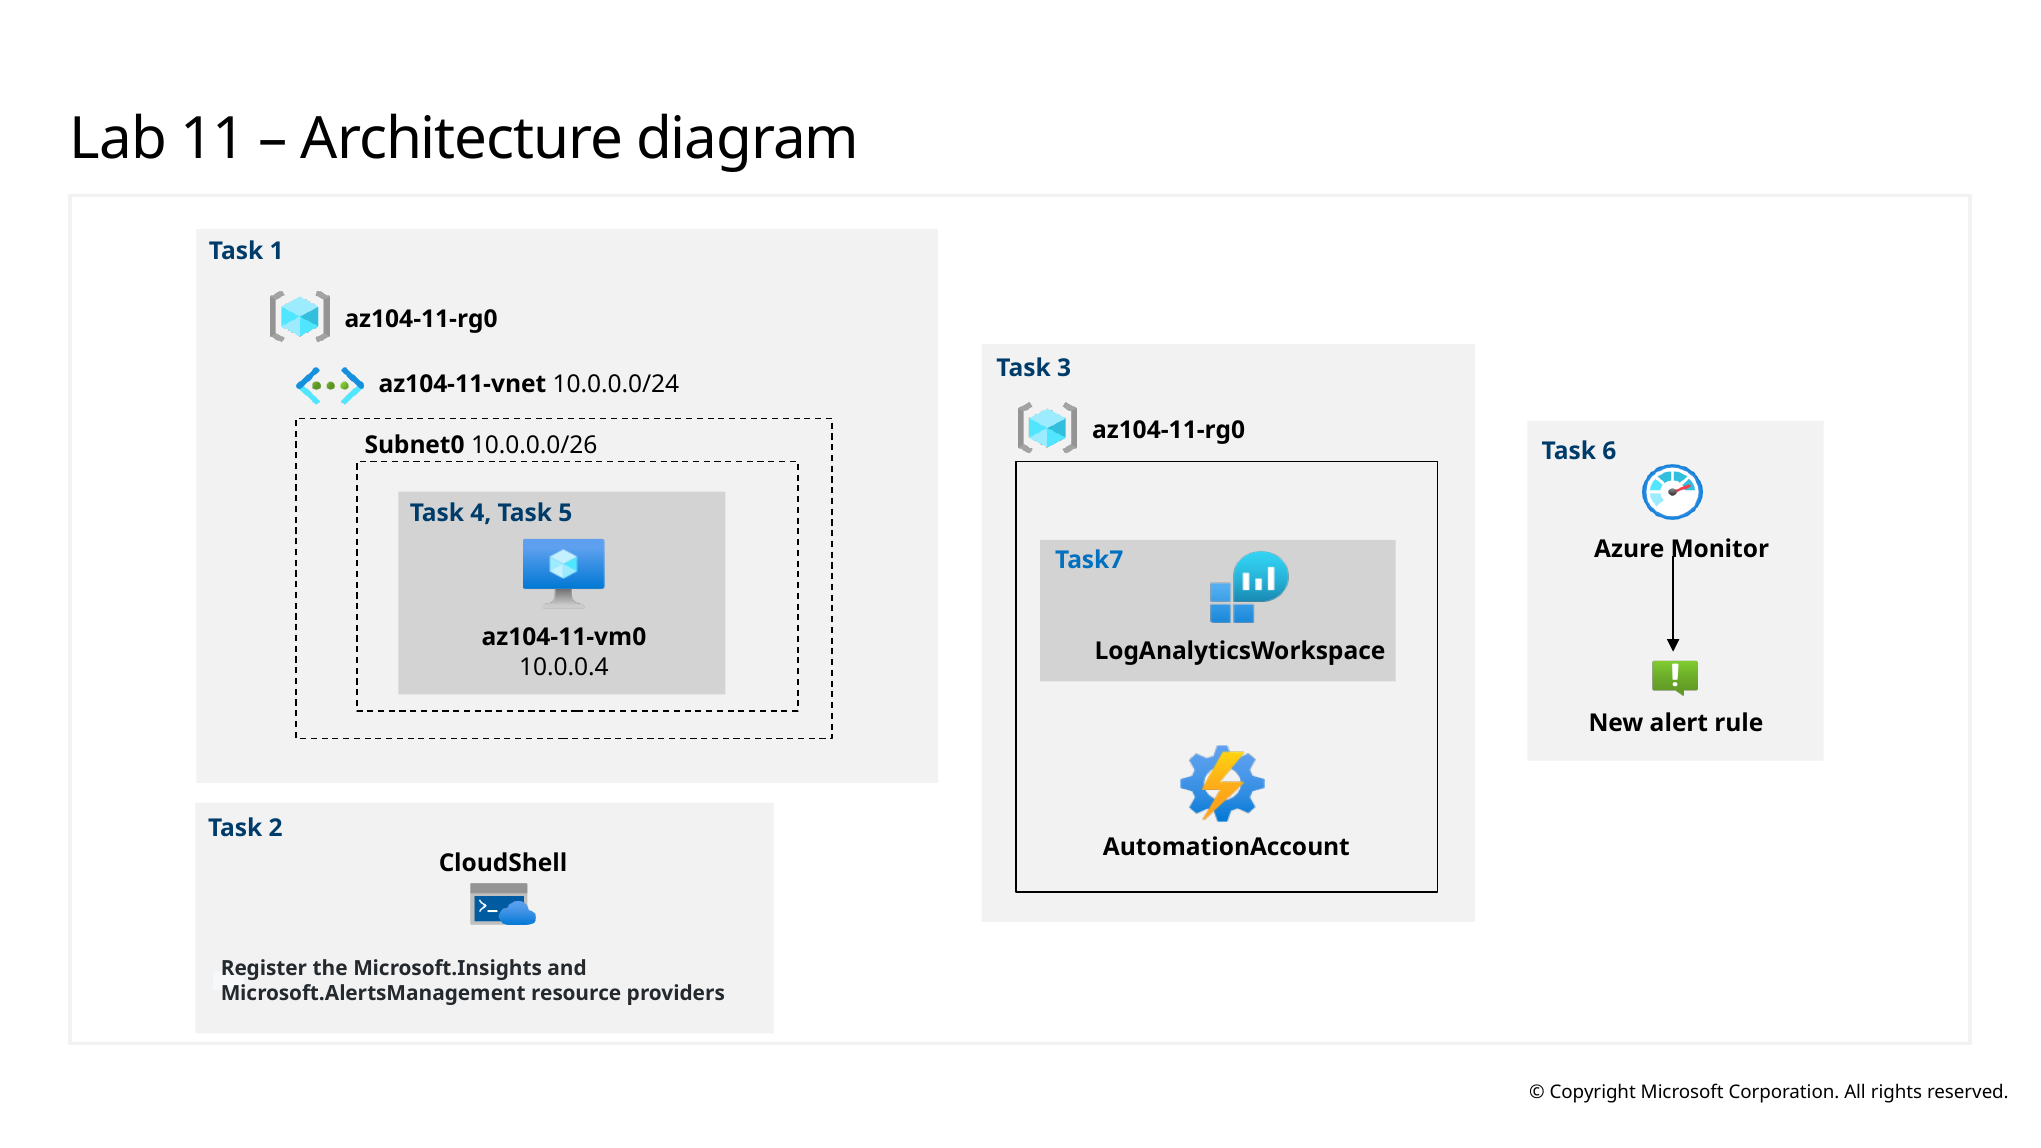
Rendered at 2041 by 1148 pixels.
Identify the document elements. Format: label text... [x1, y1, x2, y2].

title Lab 11 – Architecture diagram [70, 103, 1969, 172]
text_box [193, 227, 1824, 1034]
text_box [69, 195, 1971, 1044]
